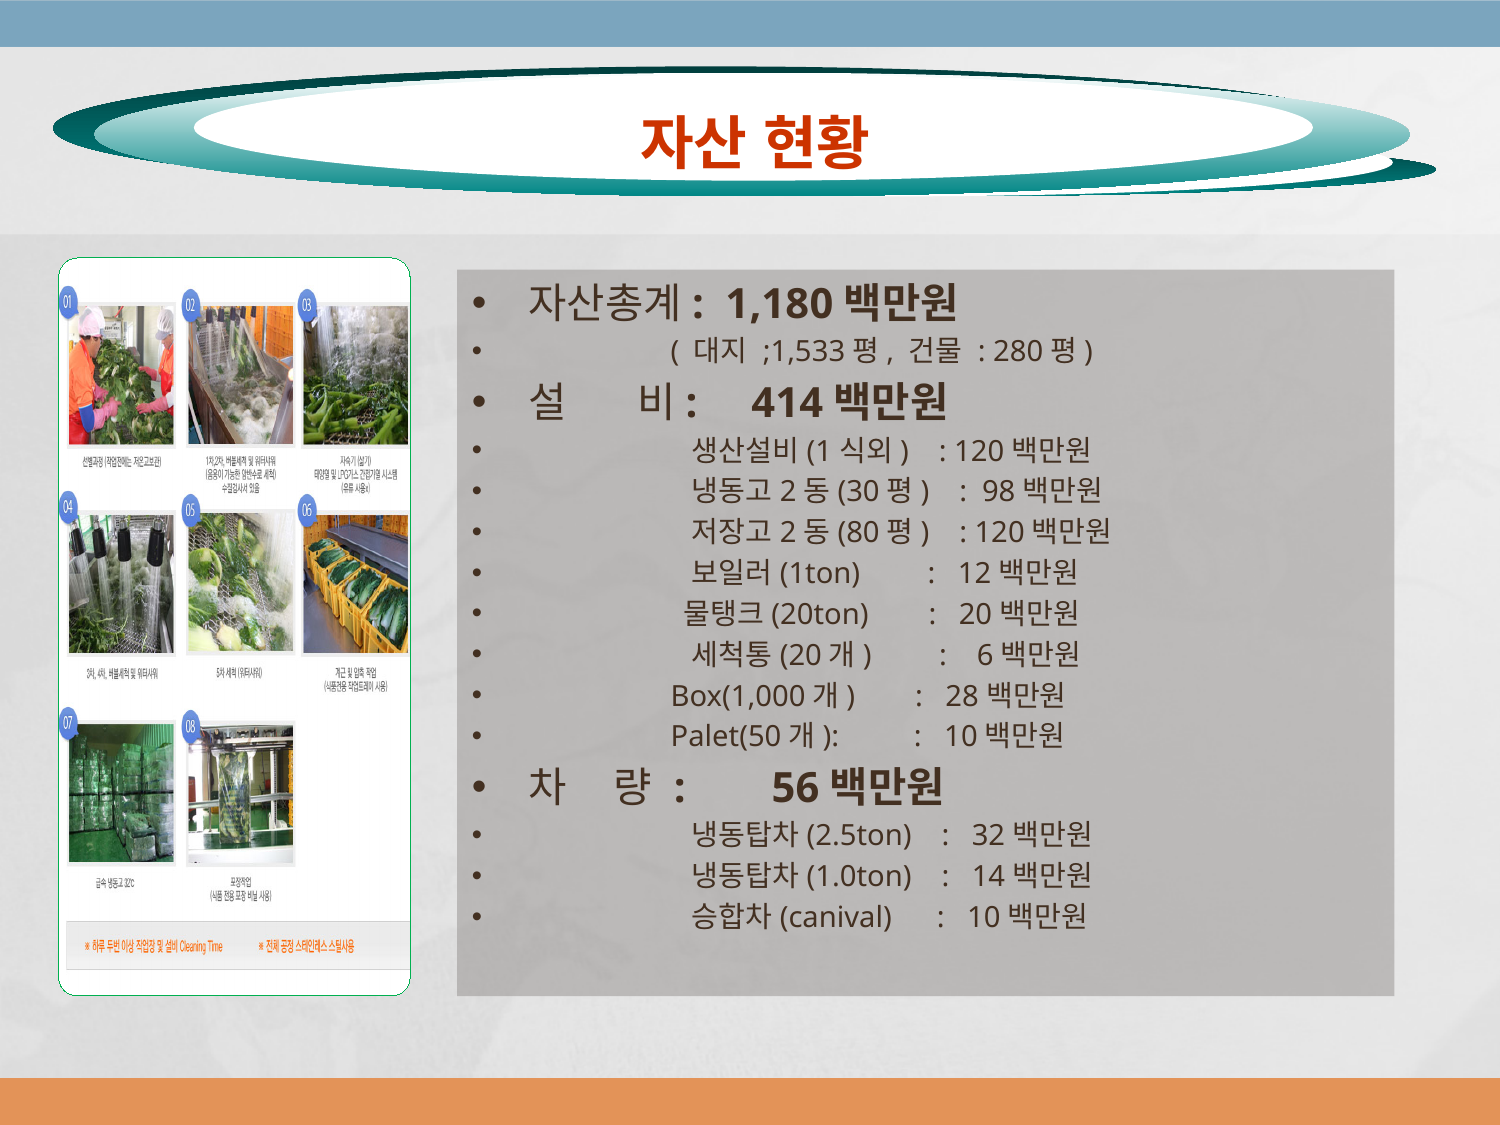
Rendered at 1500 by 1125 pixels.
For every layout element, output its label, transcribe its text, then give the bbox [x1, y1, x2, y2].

list 자산총계: 1,180백만원 ( 대지 ;1,533평, 건물 : 280평) 설 비: 414백만원 생산설비(1식외) : 120백만원 냉동고2동(30평) : 98백만원 저장고2동(80평) : 120백만원 보일러(1ton) : 12백만원 물탱크(20ton) : 20백만원 세척통(20개) : 6백만원 Box(1,000개) : 28백만원 Palet(50개): : 10백만원 차 량 : 56백만원 냉동탑차(2.5ton) : 32백만원 냉동탑차(1.0ton) : 14백만원 승합차(canival) : 10백만원 [457, 269, 1395, 997]
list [58, 257, 411, 996]
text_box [52, 66, 1436, 197]
title 자산현황 [51, 45, 1454, 233]
